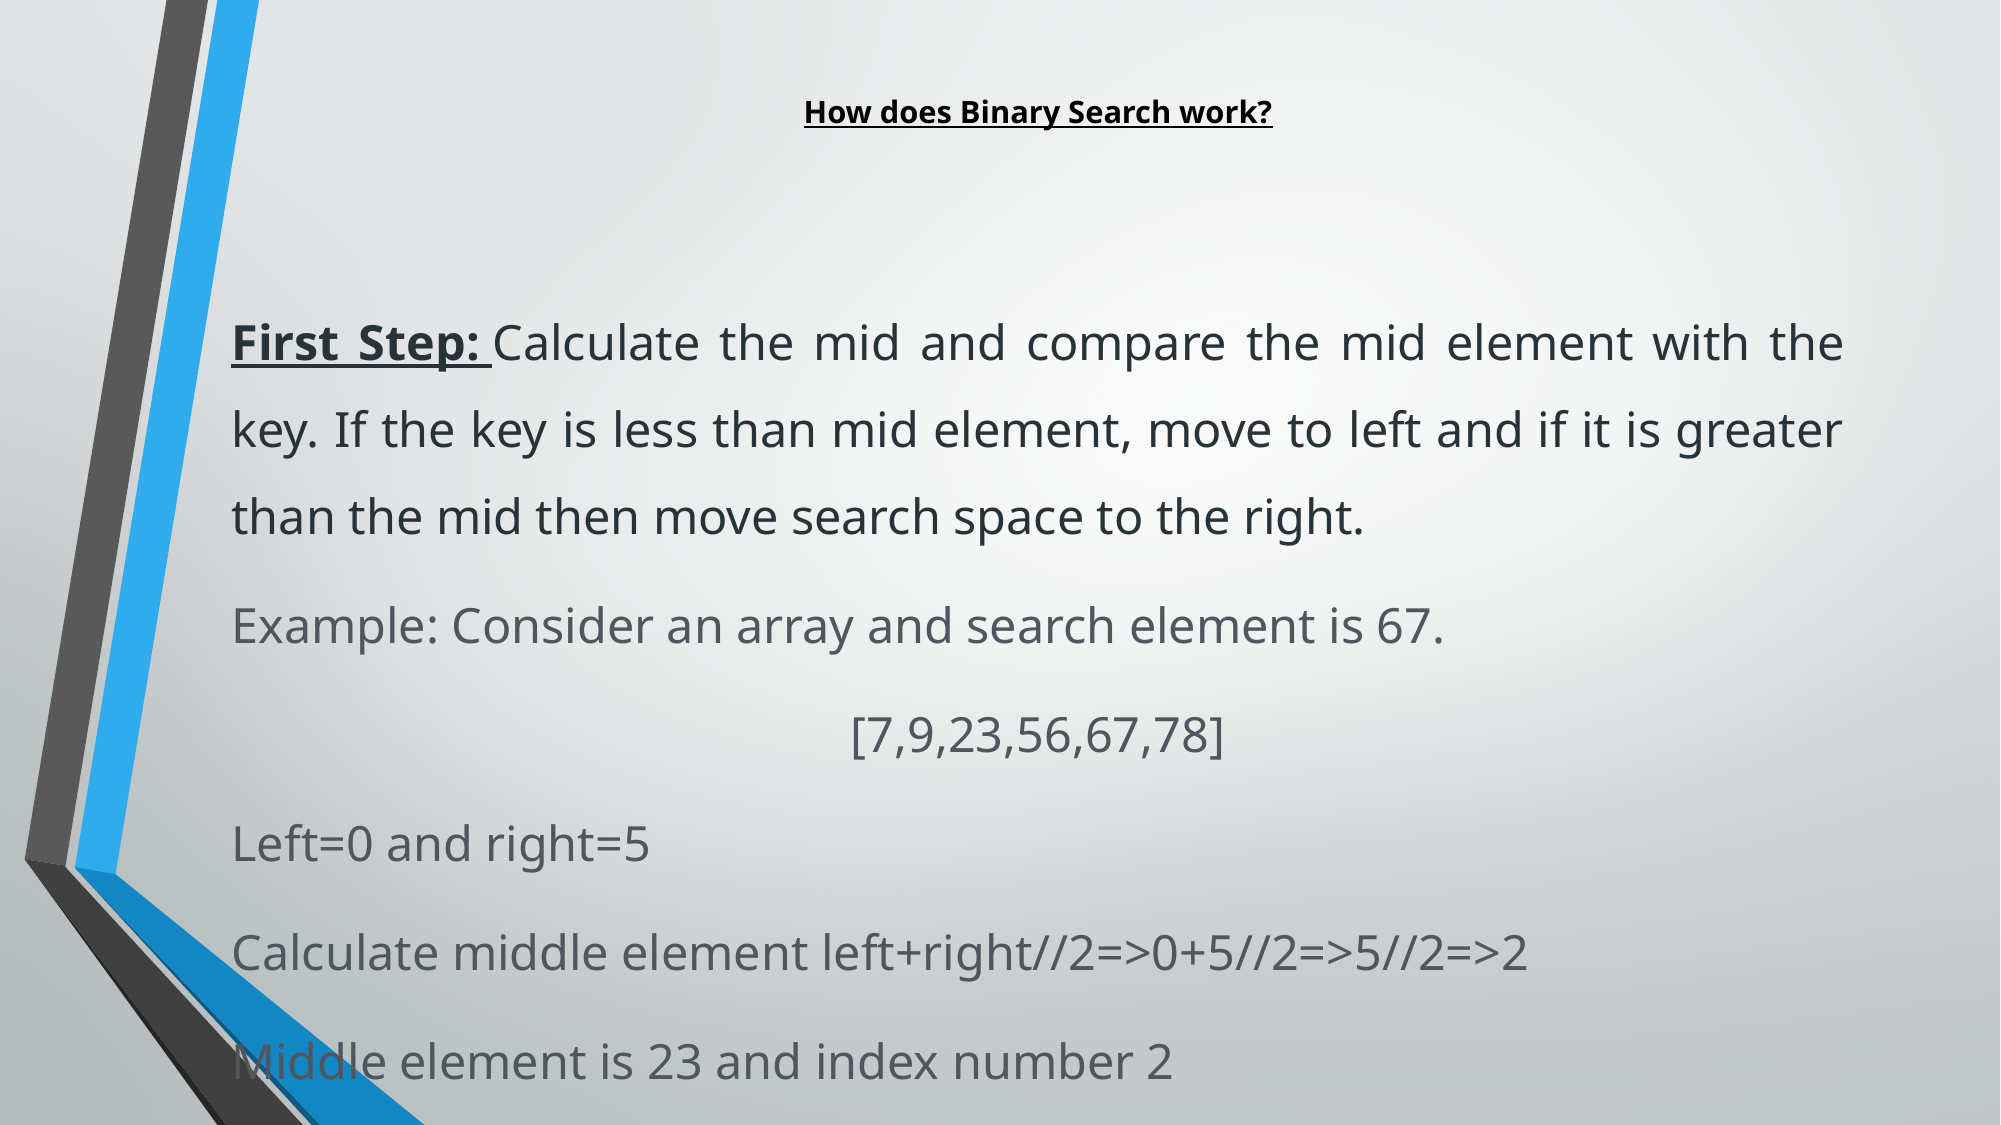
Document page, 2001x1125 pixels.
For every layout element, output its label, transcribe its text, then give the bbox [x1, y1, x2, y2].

list First Step: Calculate the mid and compare the mid element with the key. If the key is less than mid element, move to left and if it is greater than the mid then move search space to the right. Example: Consider an array and search element is 67. [7,9,23,56,67,78] Left=0 and right=5 Calculate middle element left+right//2=>0+5//2=>5//2=>2 Middle element is 23 and index number 2 [216, 195, 1860, 1105]
title How does Binary Search work? [216, 84, 1860, 175]
